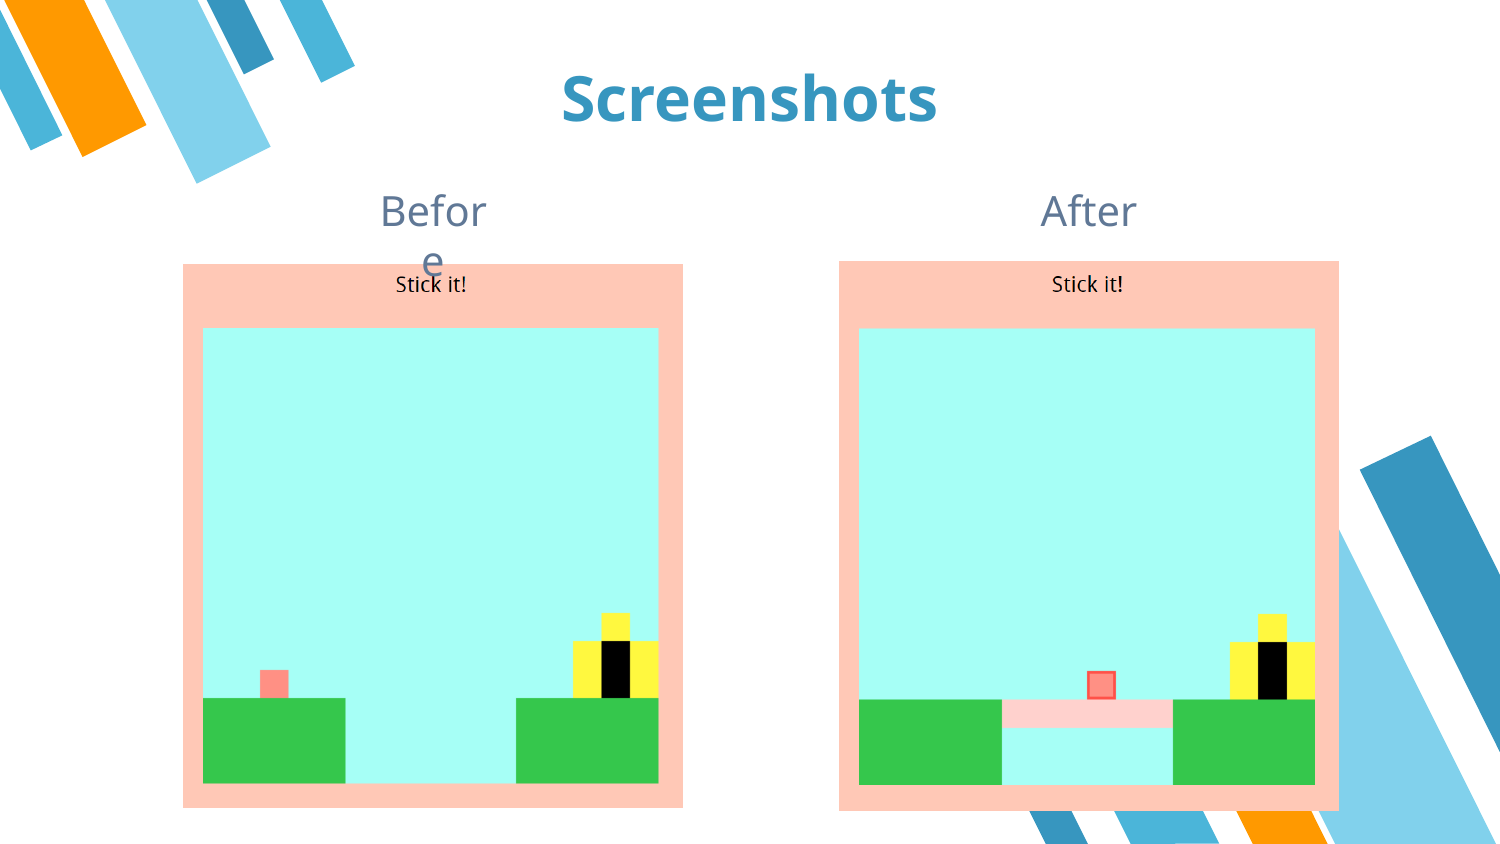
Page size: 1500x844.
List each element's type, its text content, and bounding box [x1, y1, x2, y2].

picture [182, 264, 683, 809]
picture [839, 261, 1340, 811]
text_box After [1015, 169, 1163, 254]
title Screenshots [277, 37, 1223, 150]
text_box Before [359, 169, 507, 254]
